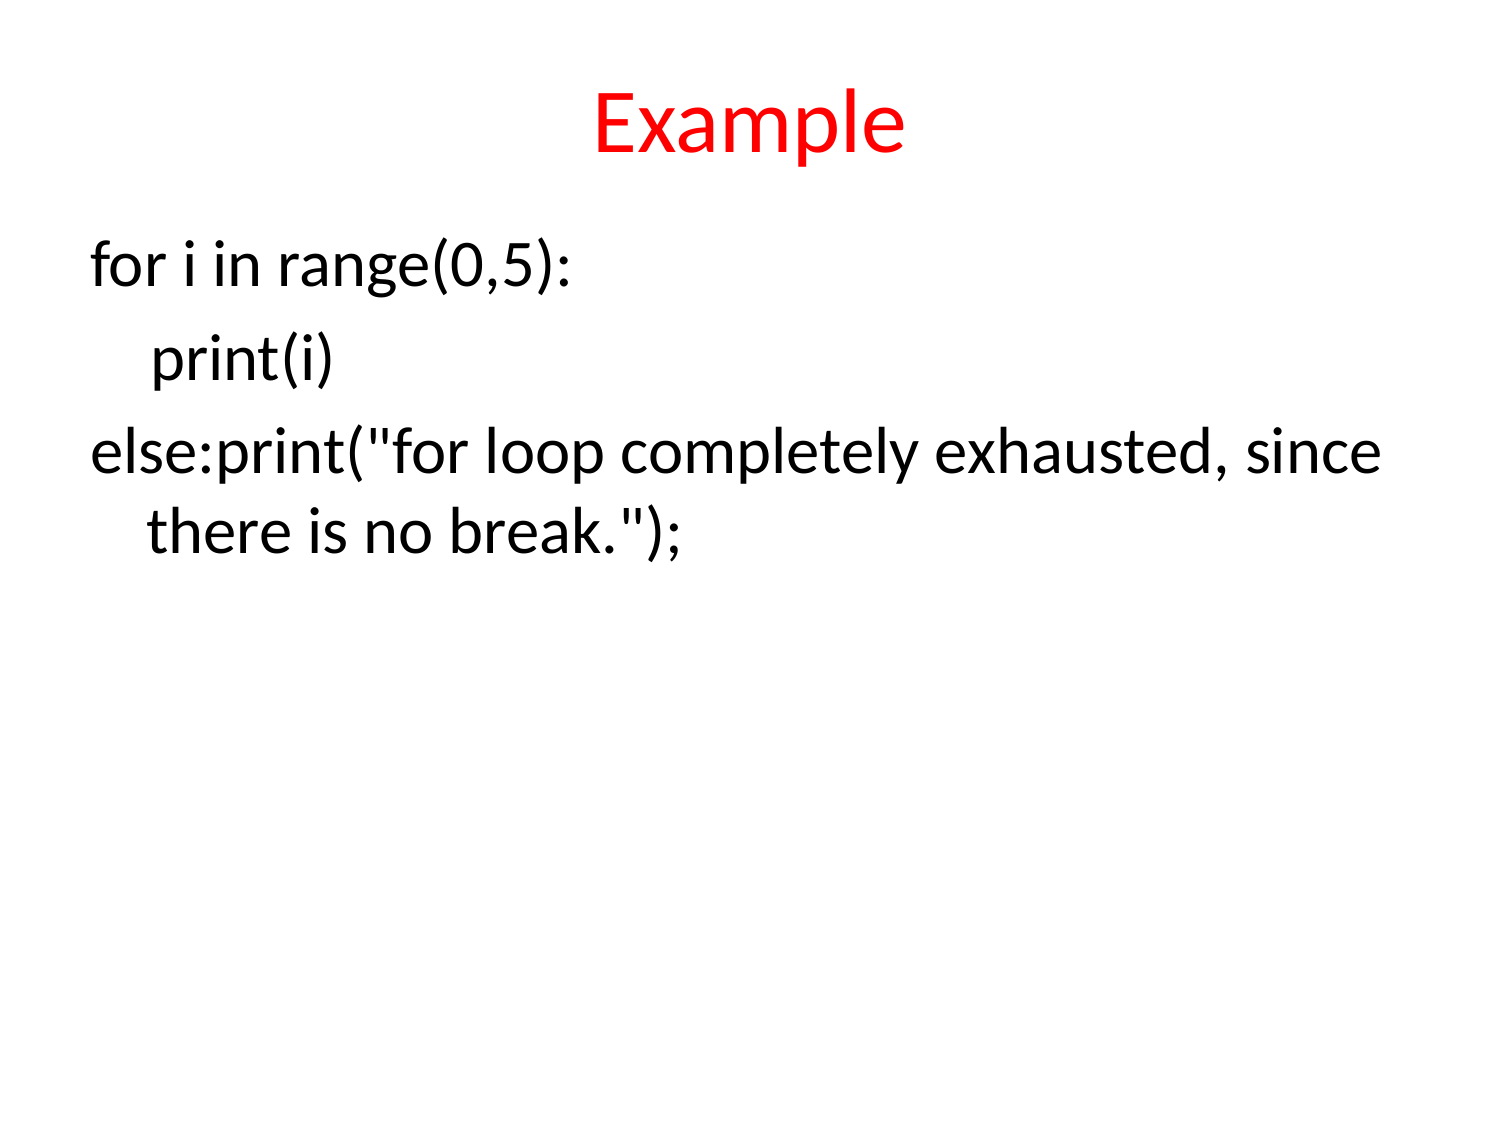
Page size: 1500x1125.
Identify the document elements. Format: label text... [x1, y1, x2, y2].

title Example [75, 45, 1425, 188]
list for i in range(0,5): print(i) else:print("for loop completely exhausted, since there is no break."); [75, 212, 1425, 1075]
